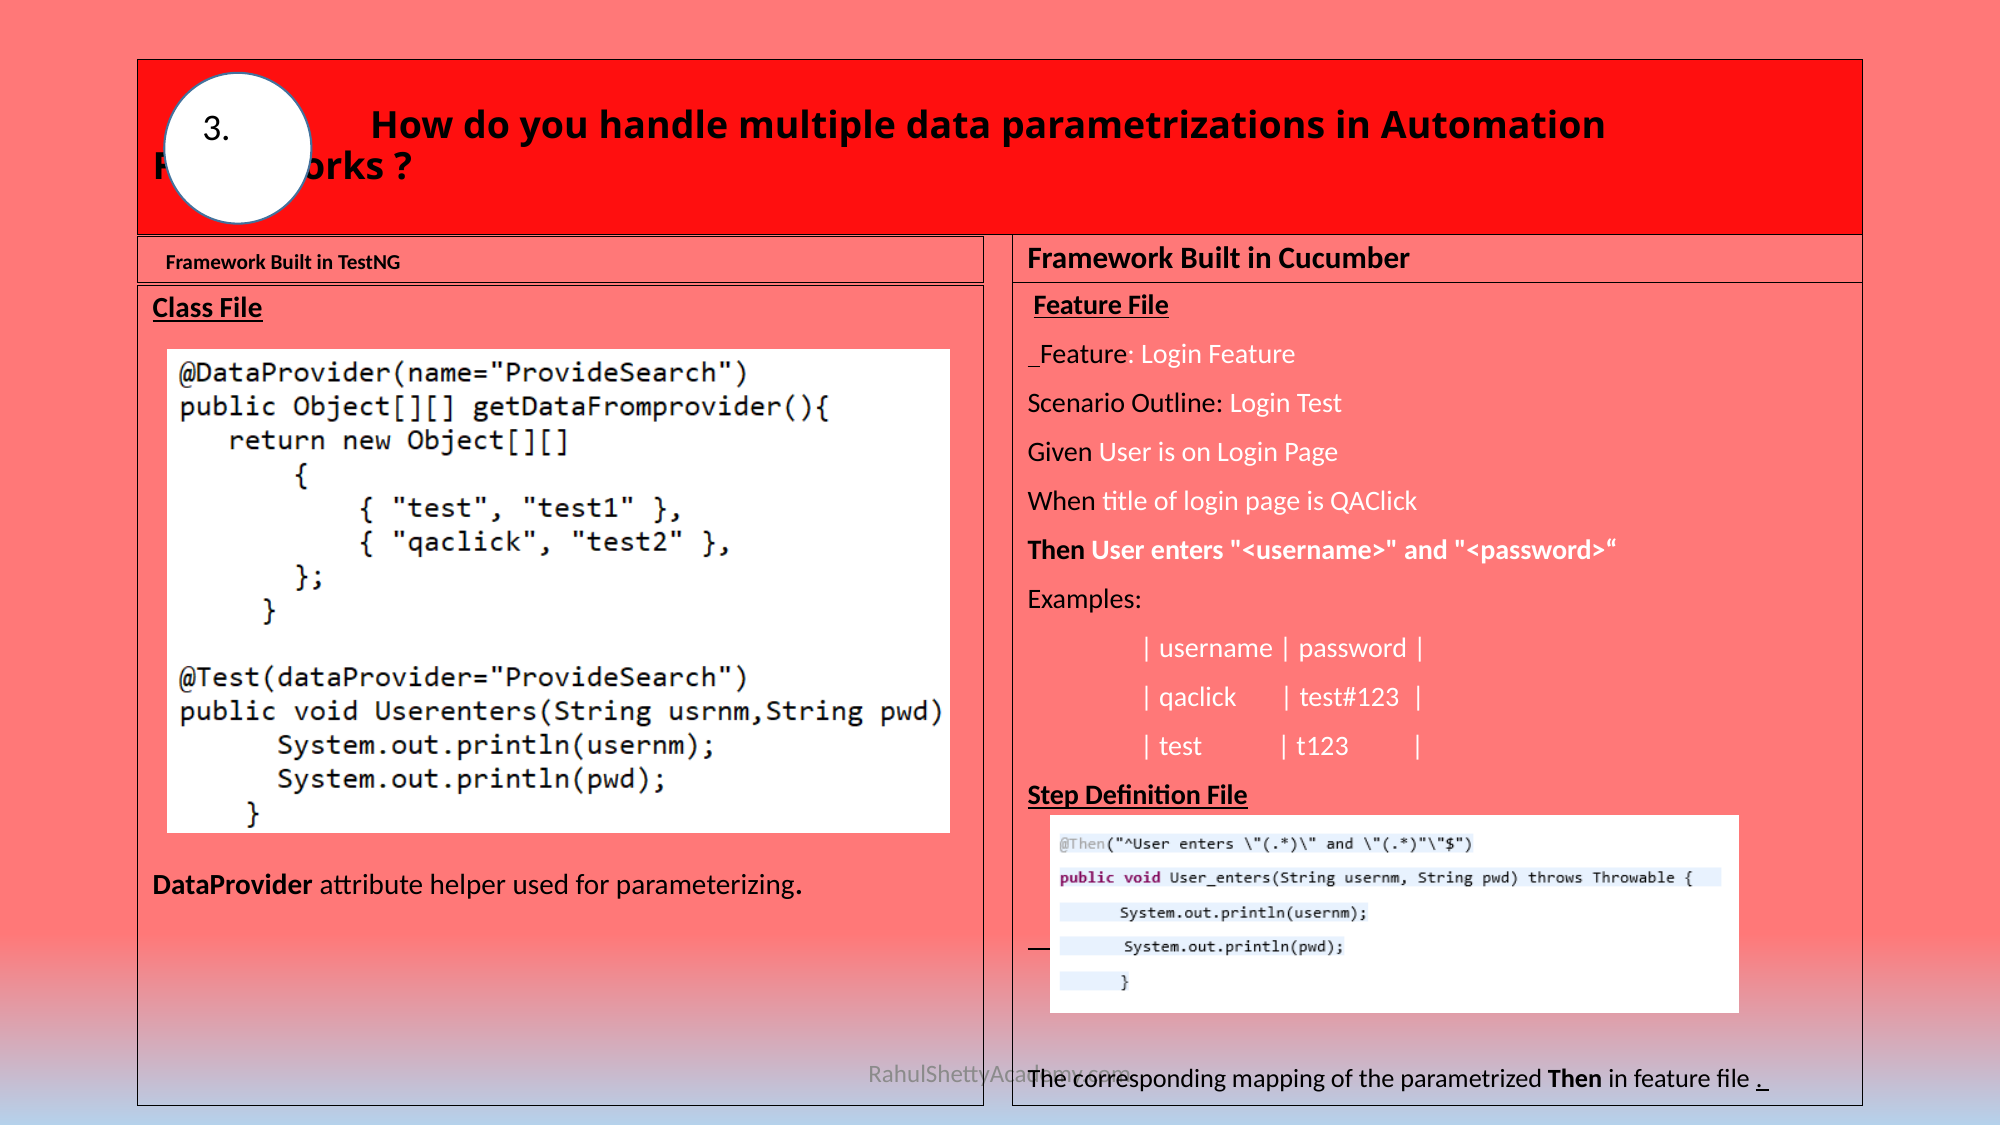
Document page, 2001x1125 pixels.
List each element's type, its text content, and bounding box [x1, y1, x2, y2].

list Feature File Feature: Login Feature Scenario Outline: Login Test Given User is on Login Page When title of login page is QAClick Then User enters "<username>" and "<password>“ Examples: | username | password | | qaclick | test#123 | | test | t123 | Step Definition File The corresponding mapping of the parametrized Then in feature file . [1012, 282, 1863, 1106]
footer RahulShettyAcademy.com [662, 1042, 1338, 1103]
picture [167, 349, 950, 833]
title How do you handle multiple data parametrizations in Automation Frameworks ? [137, 59, 1863, 235]
list Framework Built in Cucumber [1012, 234, 1863, 282]
picture [1050, 815, 1739, 1013]
list Framework Built in TestNG [137, 236, 984, 283]
text_box 3. [163, 71, 313, 225]
list Class File DataProvider attribute helper used for parameterizing. [137, 285, 984, 1106]
